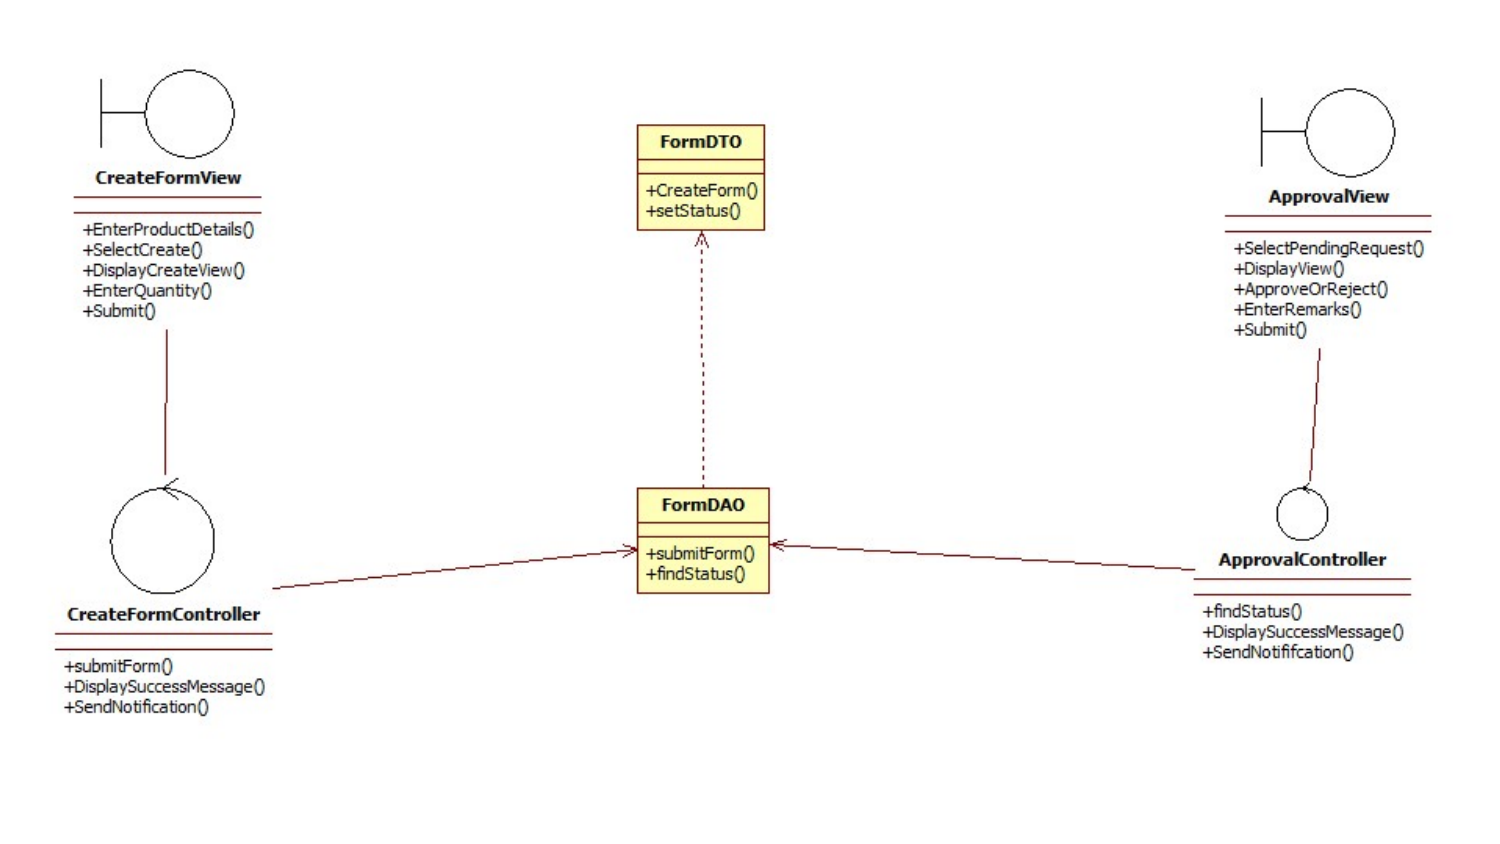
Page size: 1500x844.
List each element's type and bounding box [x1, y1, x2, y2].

picture [24, 37, 1463, 757]
